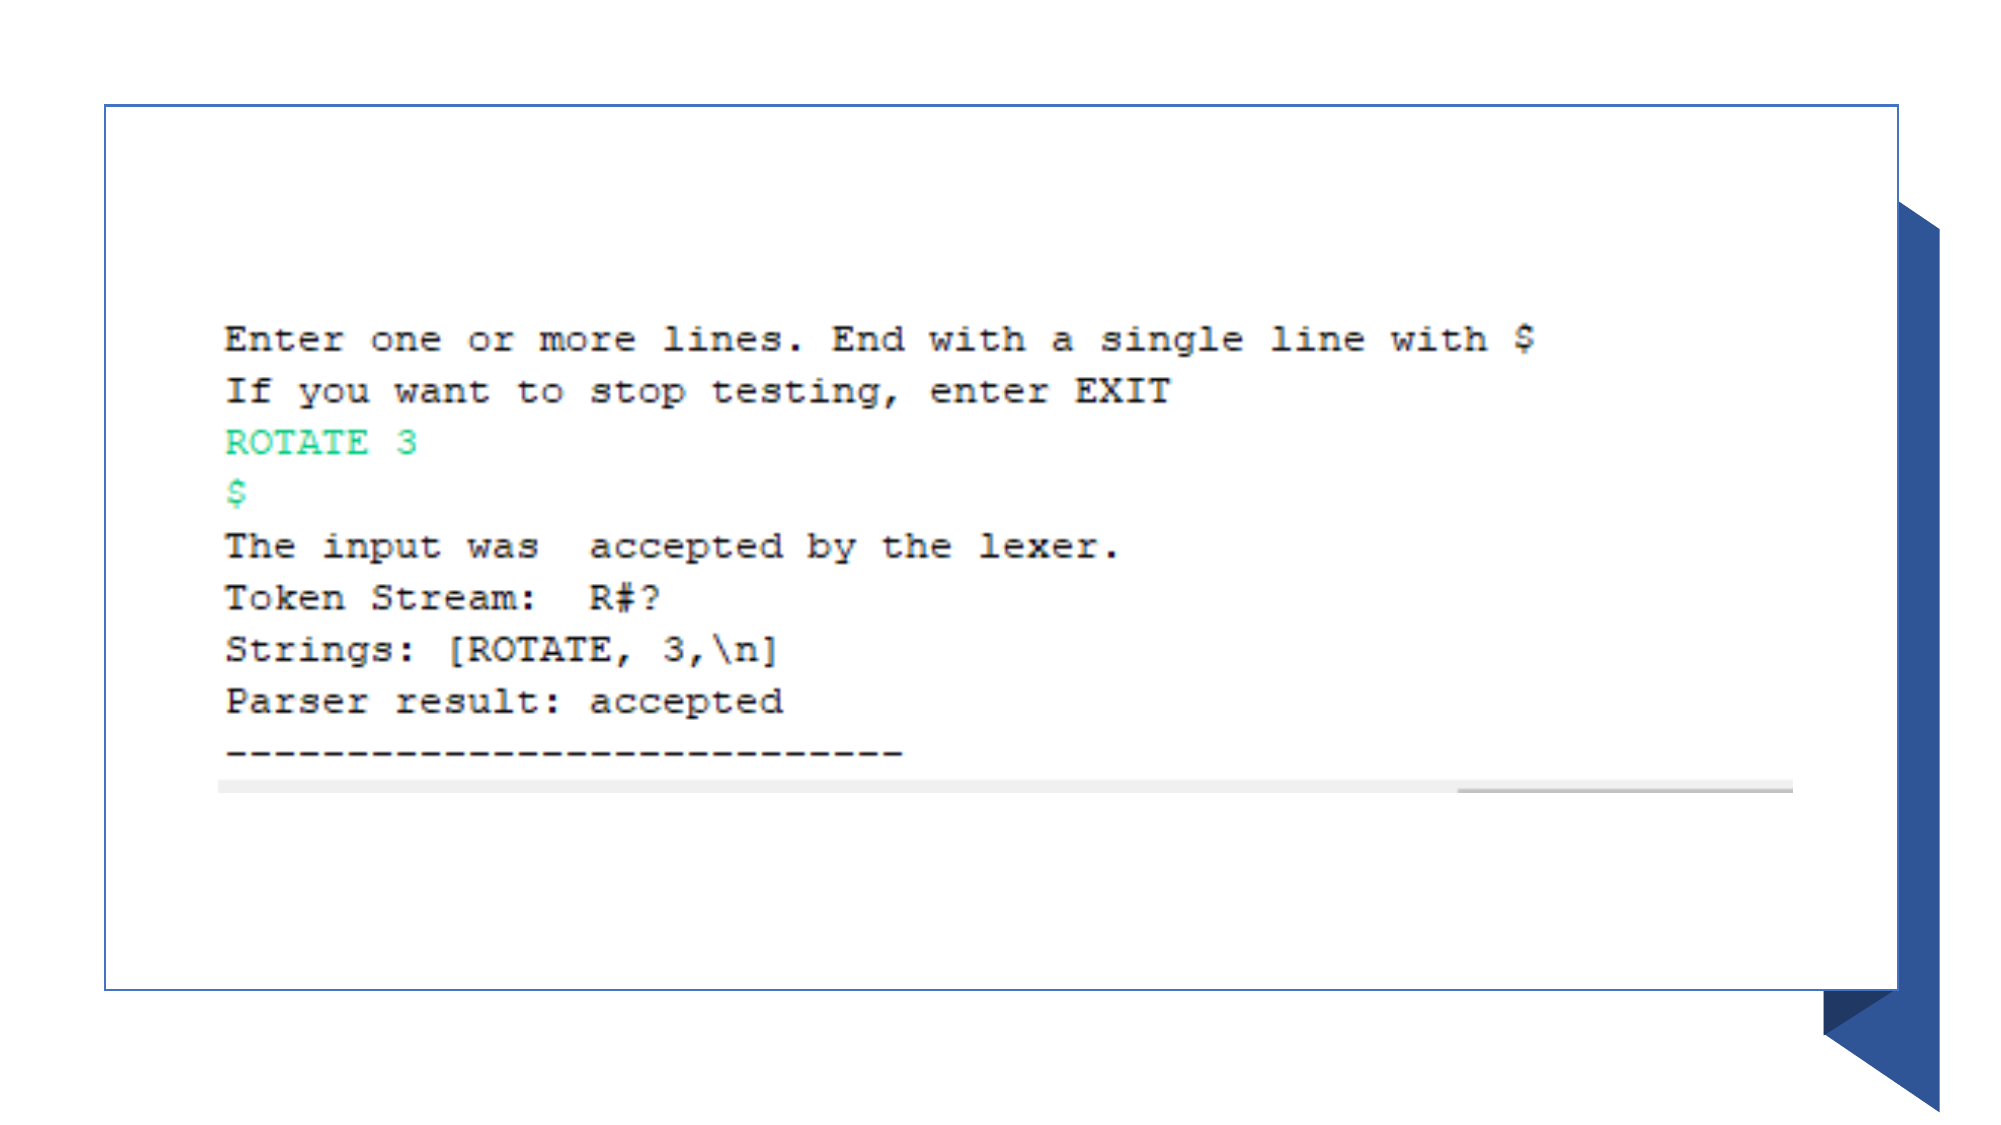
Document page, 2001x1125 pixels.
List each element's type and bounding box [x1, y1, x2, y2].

picture [207, 303, 1793, 793]
text_box [1825, 201, 1940, 1113]
text_box [1823, 990, 1893, 1036]
text_box [104, 105, 1899, 990]
